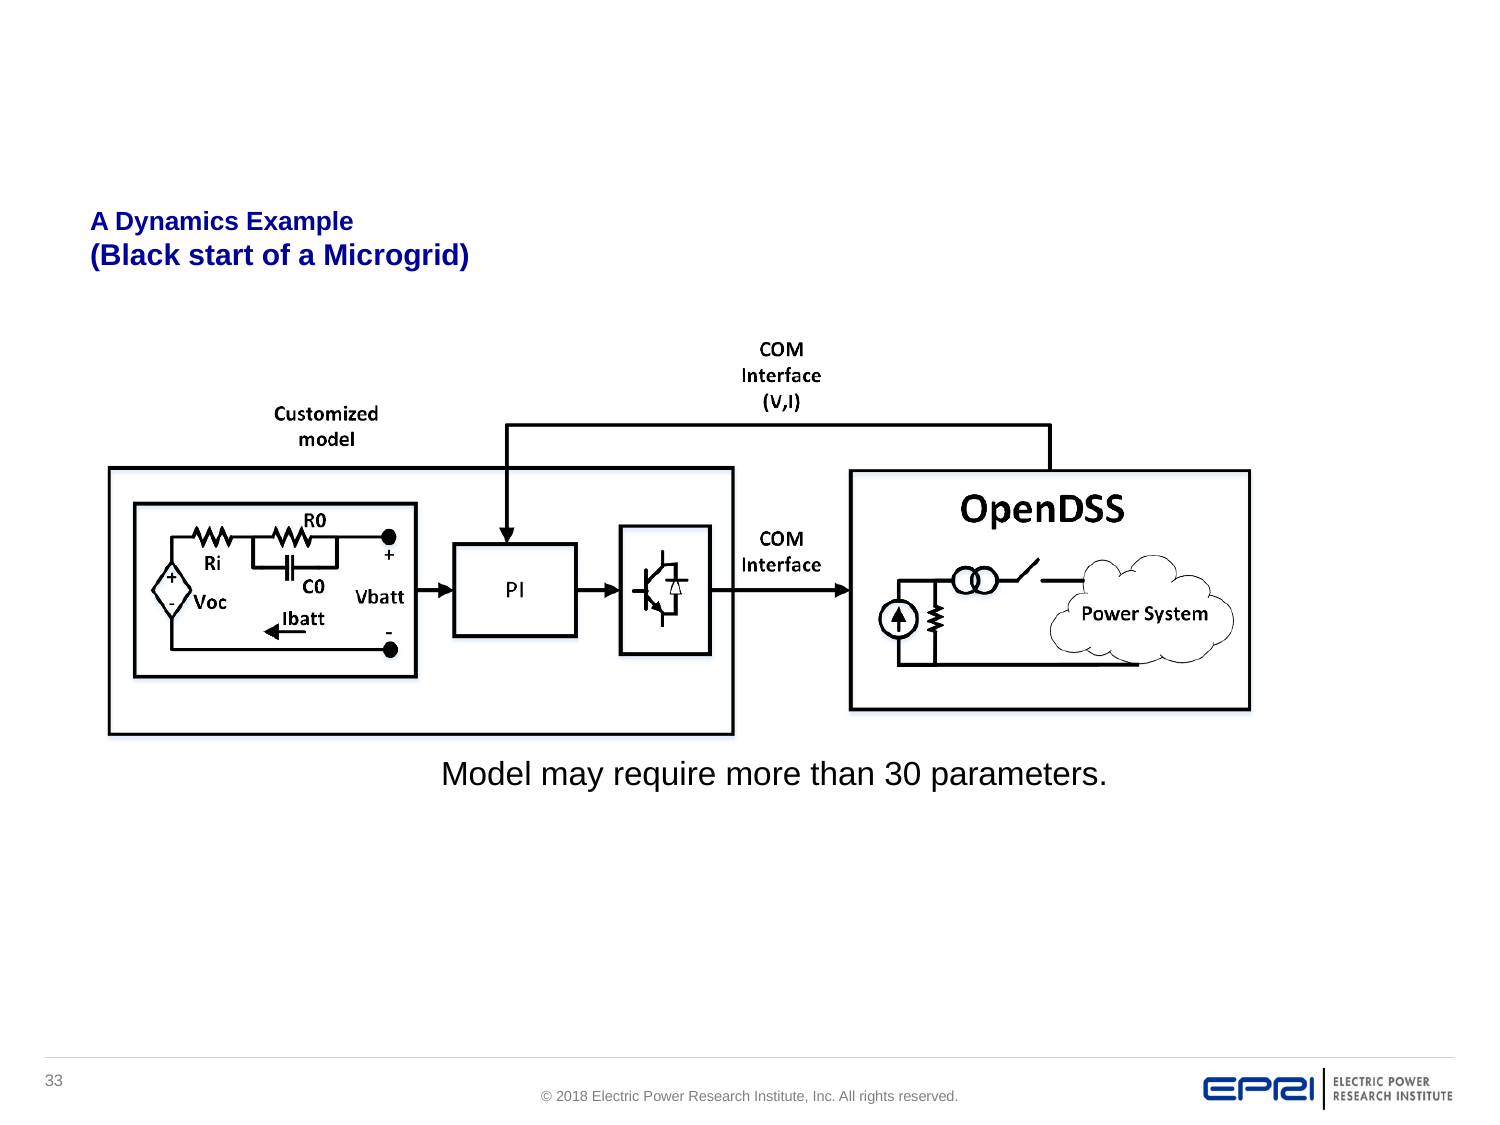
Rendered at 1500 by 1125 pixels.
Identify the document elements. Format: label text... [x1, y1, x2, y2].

picture [1200, 1064, 1455, 1113]
text_box Model may require more than 30 parameters. [311, 753, 1239, 800]
picture [99, 329, 1259, 745]
title A Dynamics Example (Black start of a Microgrid) [74, 196, 1426, 281]
